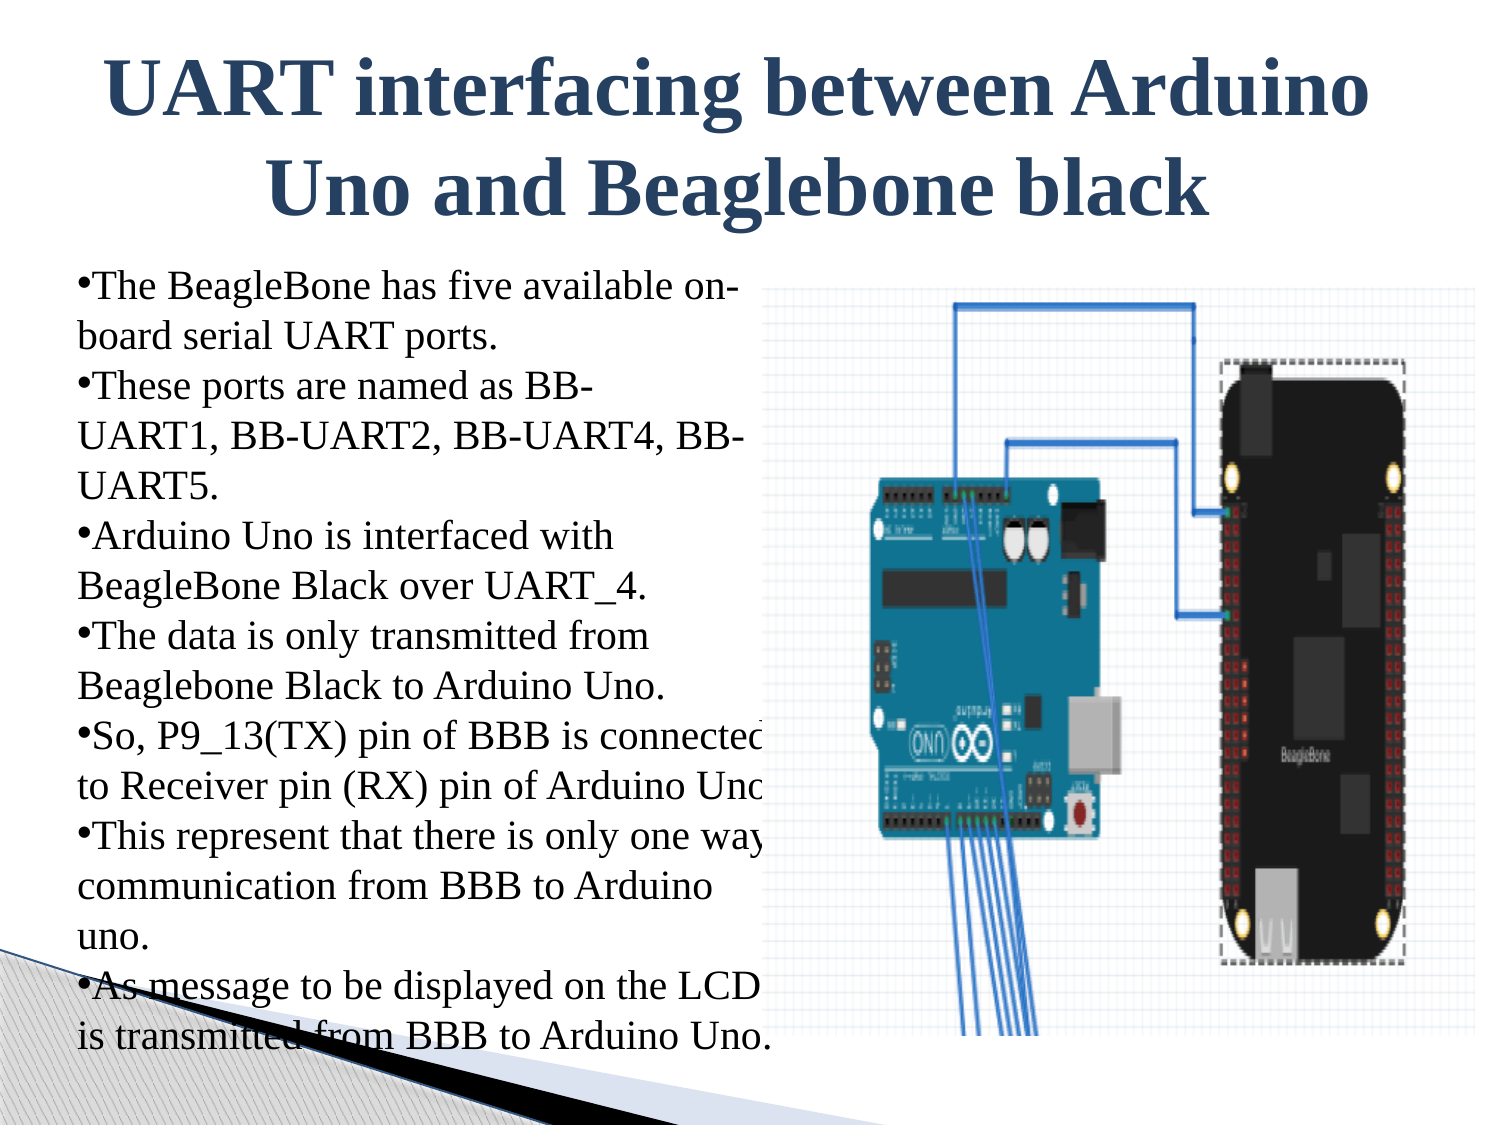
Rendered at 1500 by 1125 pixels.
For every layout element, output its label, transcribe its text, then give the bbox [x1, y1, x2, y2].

picture [762, 287, 1476, 1037]
text_box The BeagleBone has five available on-board serial UART ports. These ports are named as BB-UART1, BB-UART2, BB-UART4, BB-UART5. Arduino Uno is interfaced with BeagleBone Black over UART_4. The data is only transmitted from Beaglebone Black to Arduino Uno. So, P9_13(TX) pin of BBB is connected to Receiver pin (RX) pin of Arduino Uno. This represent that there is only one way communication from BBB to Arduino uno. As message to be displayed on the LCD is transmitted from BBB to Arduino Uno. [62, 240, 800, 1066]
text_box UART interfacing between Arduino Uno and Beaglebone black [24, 24, 1450, 240]
